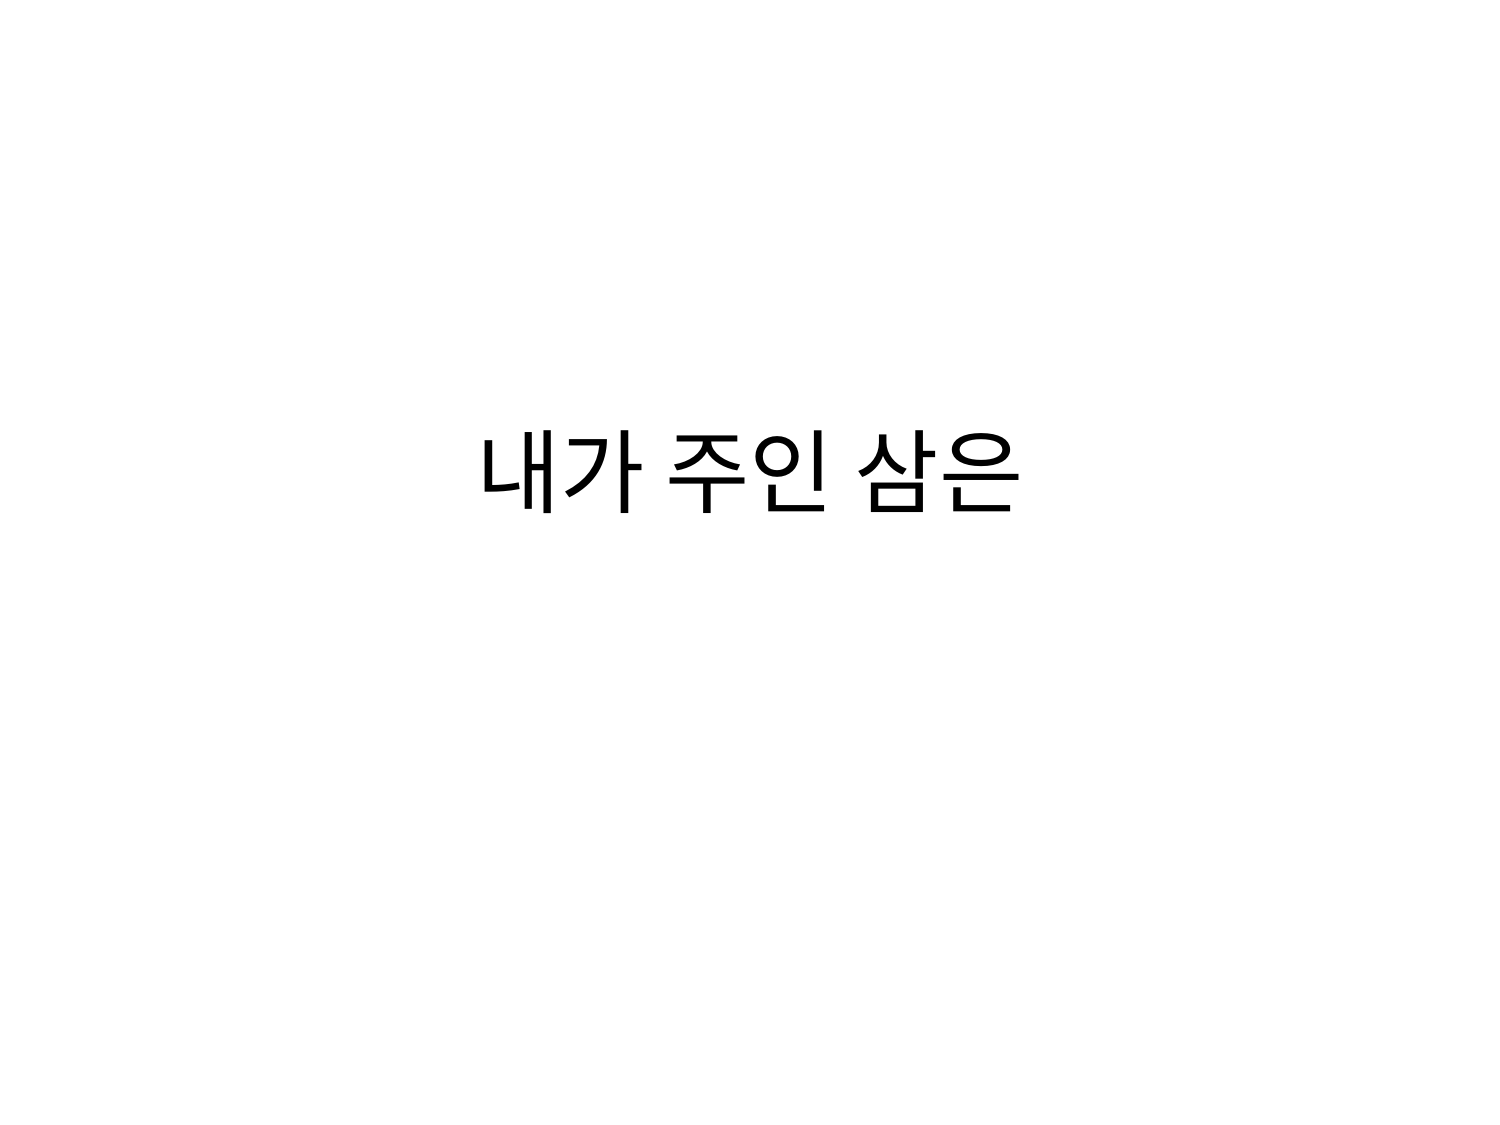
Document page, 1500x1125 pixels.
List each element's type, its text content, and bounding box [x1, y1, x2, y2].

title 내가 주인 삼은 [112, 349, 1388, 591]
